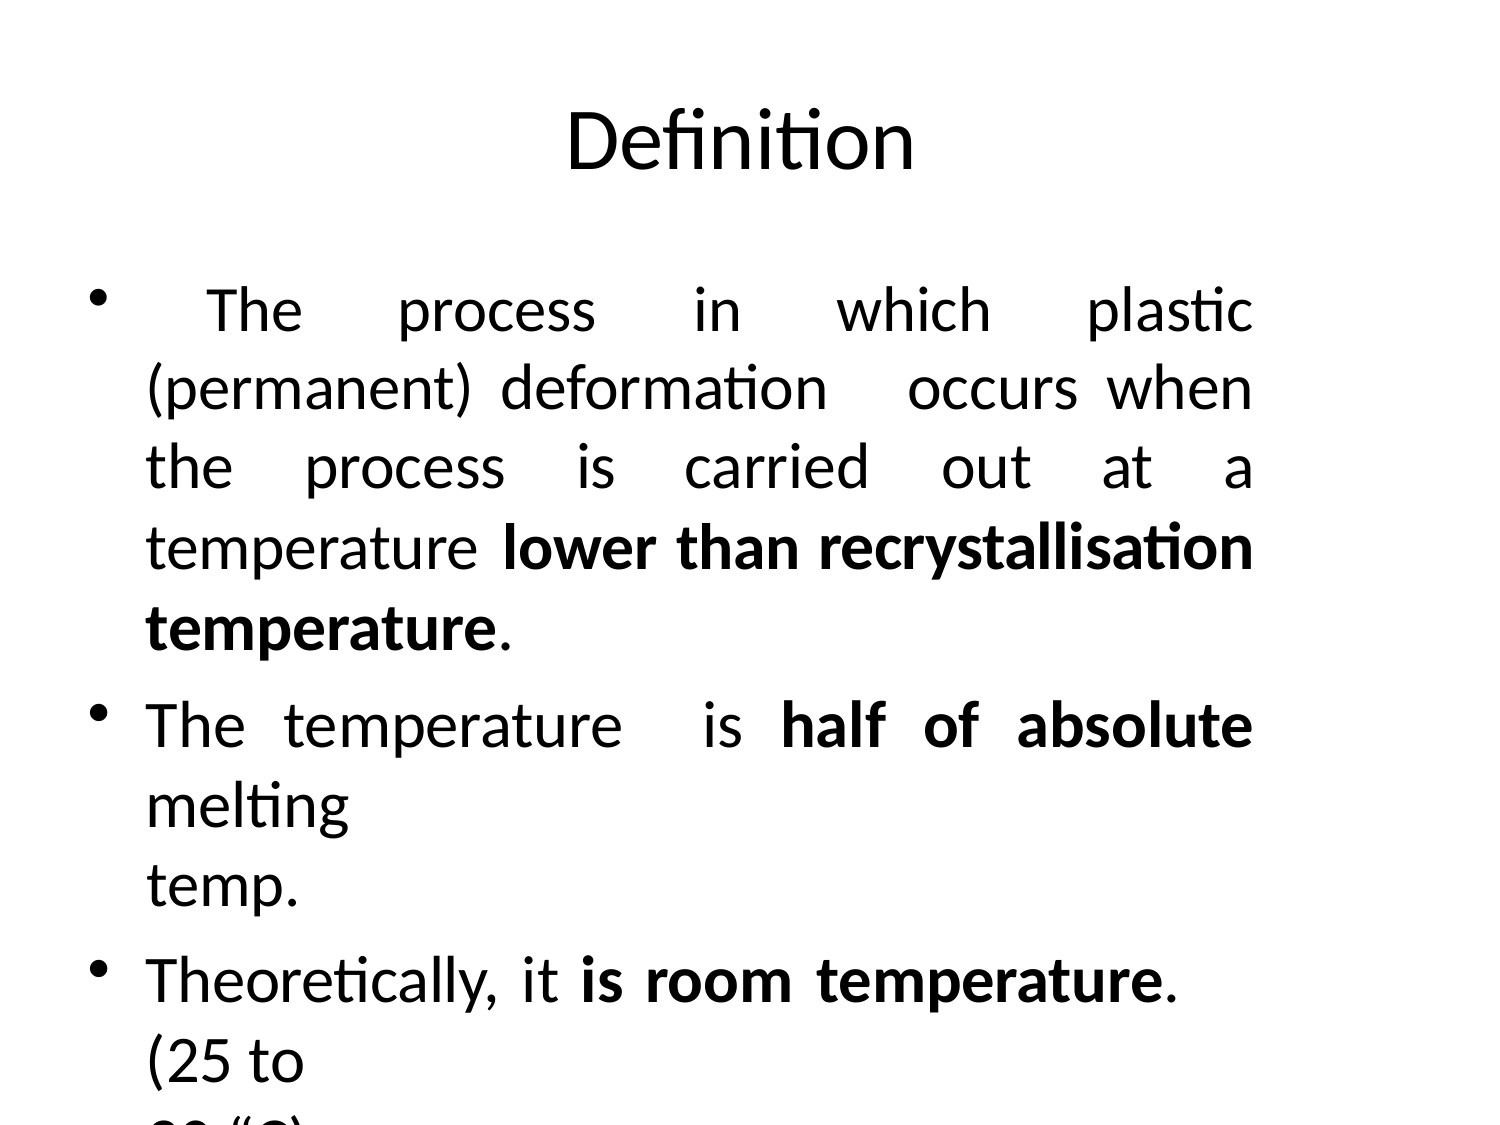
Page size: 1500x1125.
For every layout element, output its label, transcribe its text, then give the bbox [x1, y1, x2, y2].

text_box The process in which plastic (permanent) deformation occurs when the process is carried out at a temperature lower than recrystallisation temperature. The temperature is half of absolute melting temp. Theoretically, it is room temperature. (25 to 30 “C) [85, 264, 1332, 1125]
title Definition [11, 0, 1388, 269]
